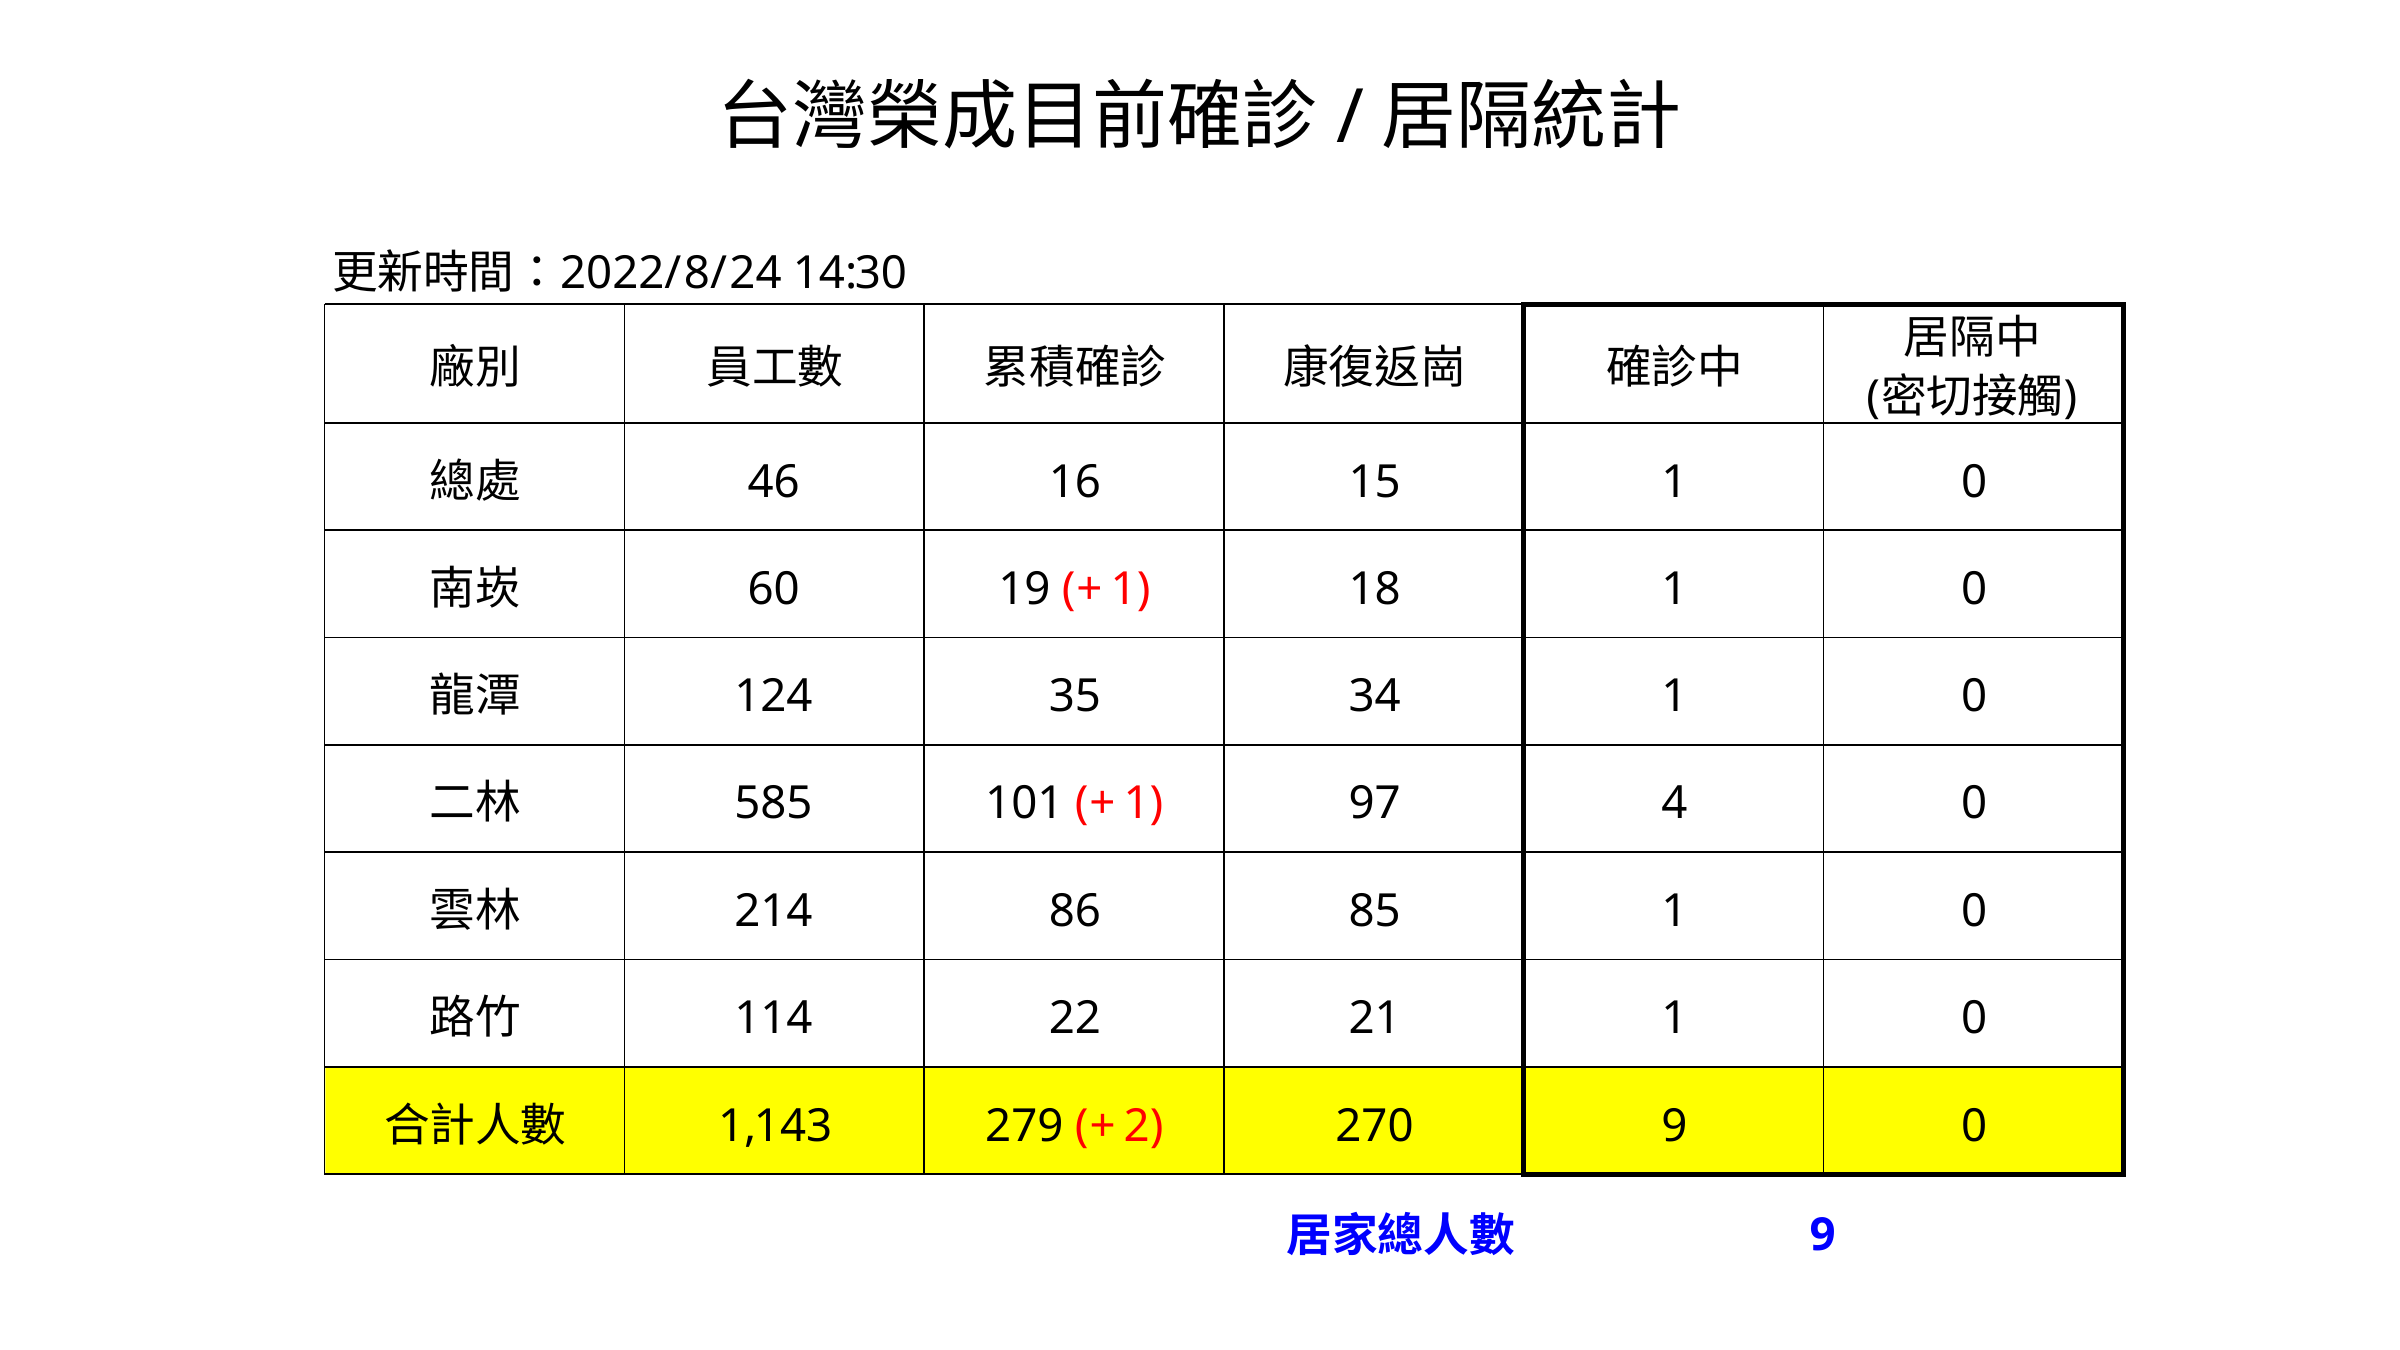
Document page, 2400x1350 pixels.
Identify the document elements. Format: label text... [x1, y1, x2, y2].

picture [323, 182, 2216, 1317]
text_box 台灣榮成目前確診/居隔統計 [703, 59, 1697, 165]
